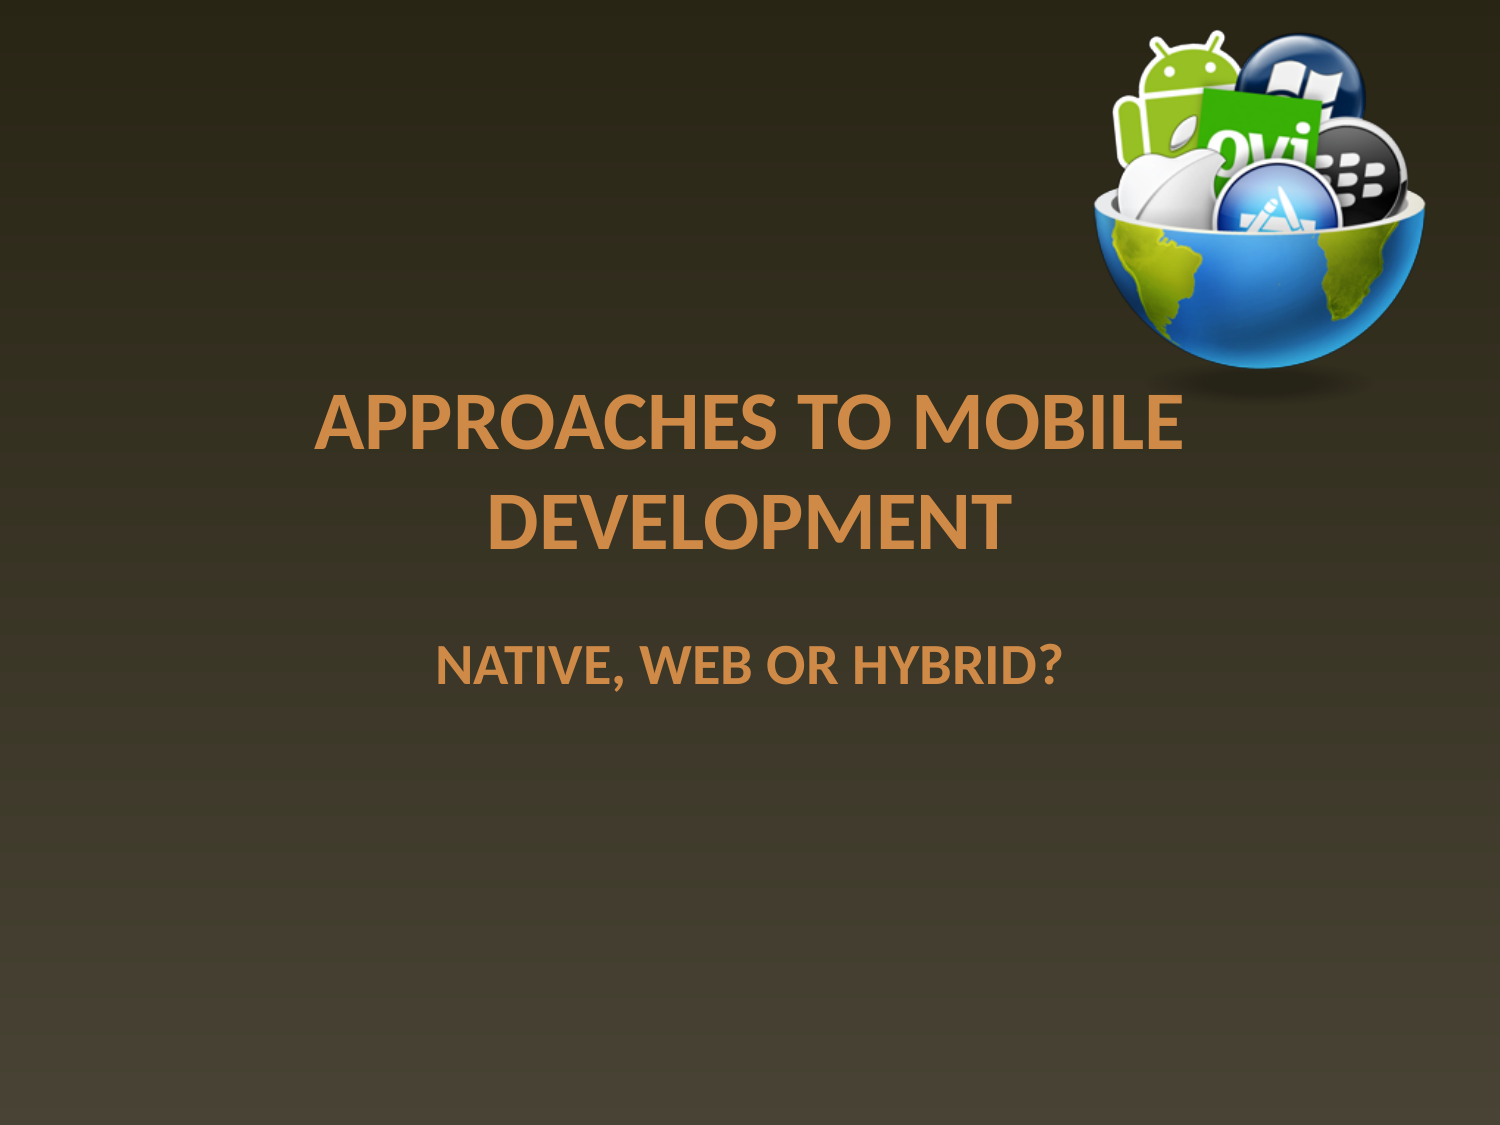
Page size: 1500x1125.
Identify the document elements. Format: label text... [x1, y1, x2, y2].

title APPROACHES TO MOBILE DEVELOPMENT [112, 332, 1388, 574]
subtitle NATIVE, WEB OR HYBRID? [225, 584, 1275, 733]
picture [1073, 28, 1450, 406]
